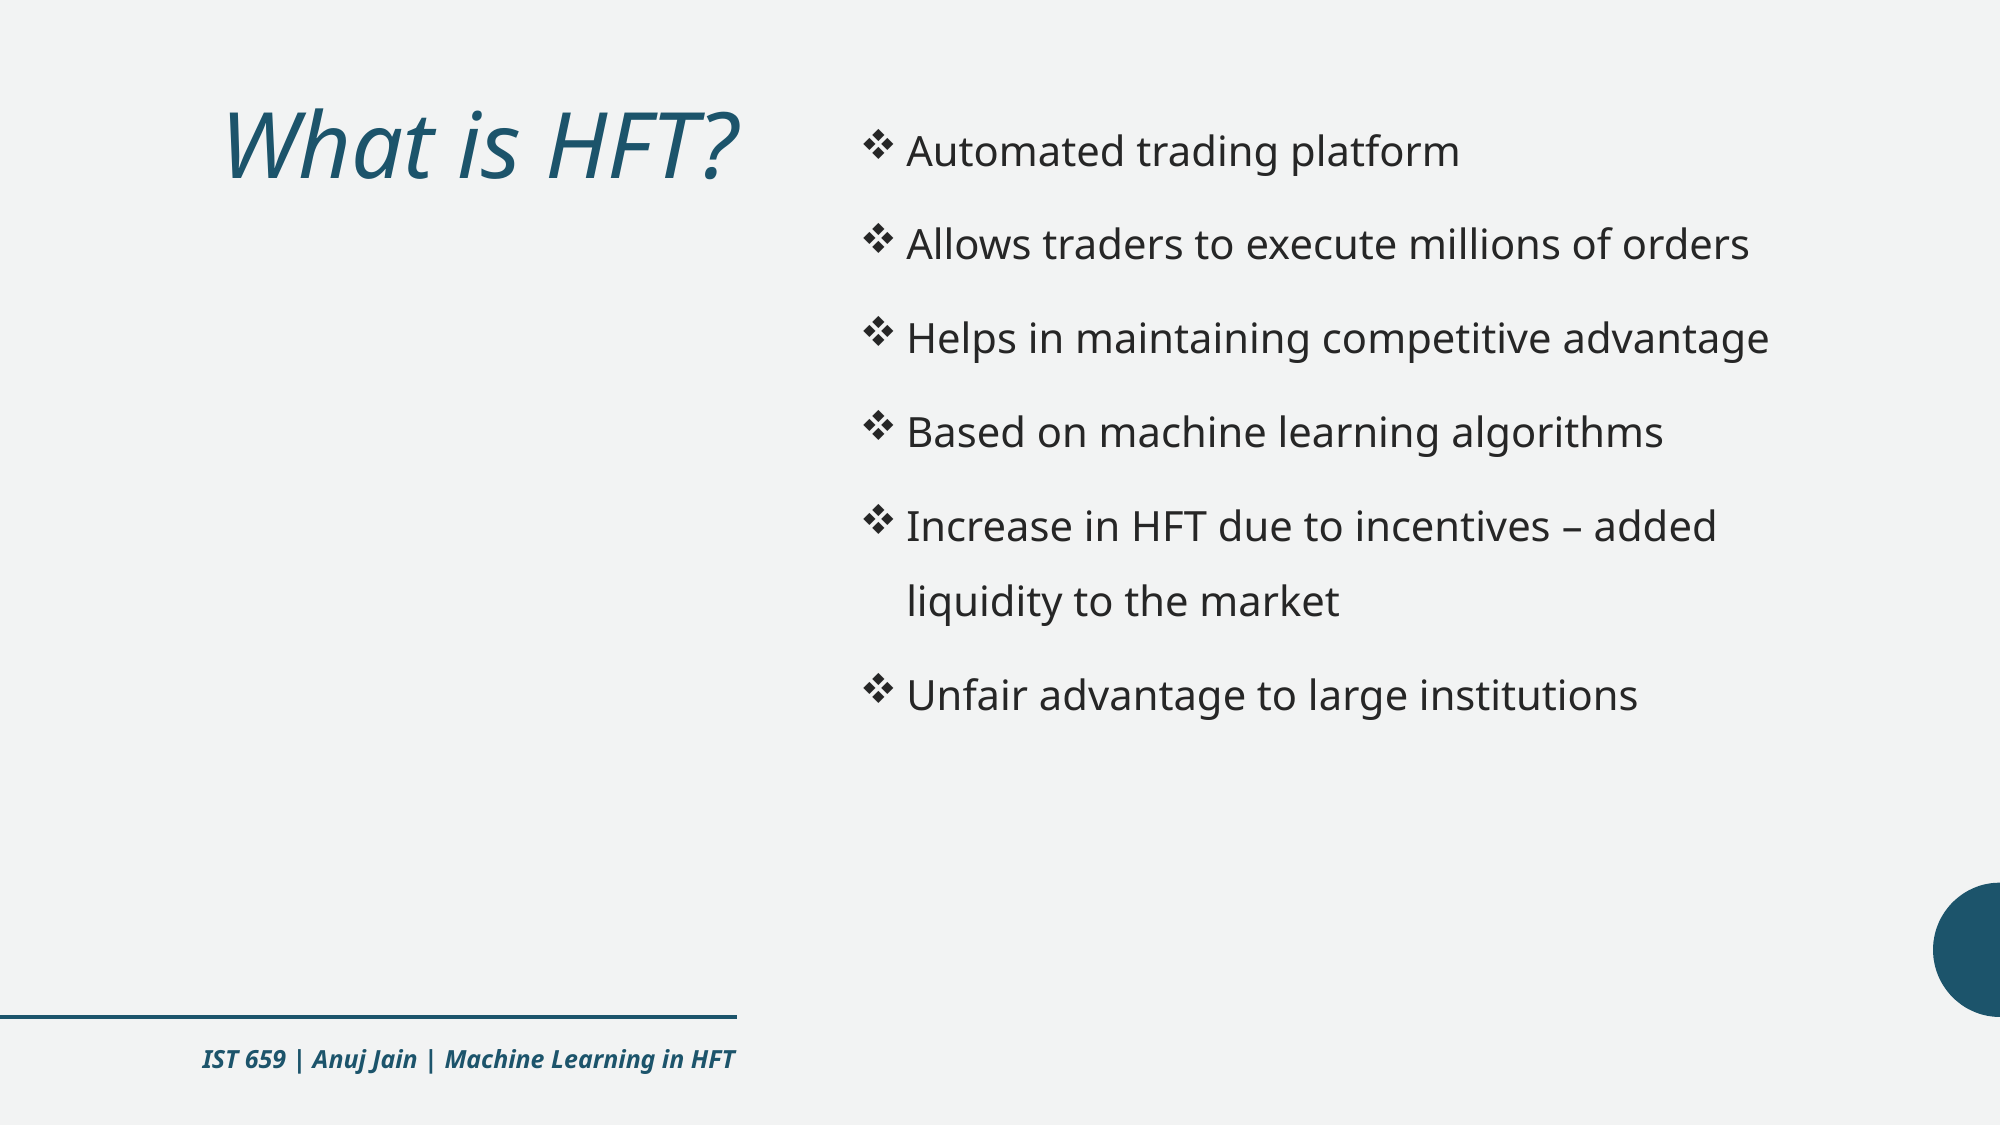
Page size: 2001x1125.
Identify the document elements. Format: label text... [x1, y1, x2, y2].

list Automated trading platform Allows traders to execute millions of orders Helps in maintaining competitive advantage Based on machine learning algorithms Increase in HFT due to incentives – added liquidity to the market Unfair advantage to large institutions [844, 91, 1870, 910]
footer IST 659 | Anuj Jain | Machine Learning in HFT [0, 1035, 751, 1096]
title What is HFT? [125, 91, 754, 905]
